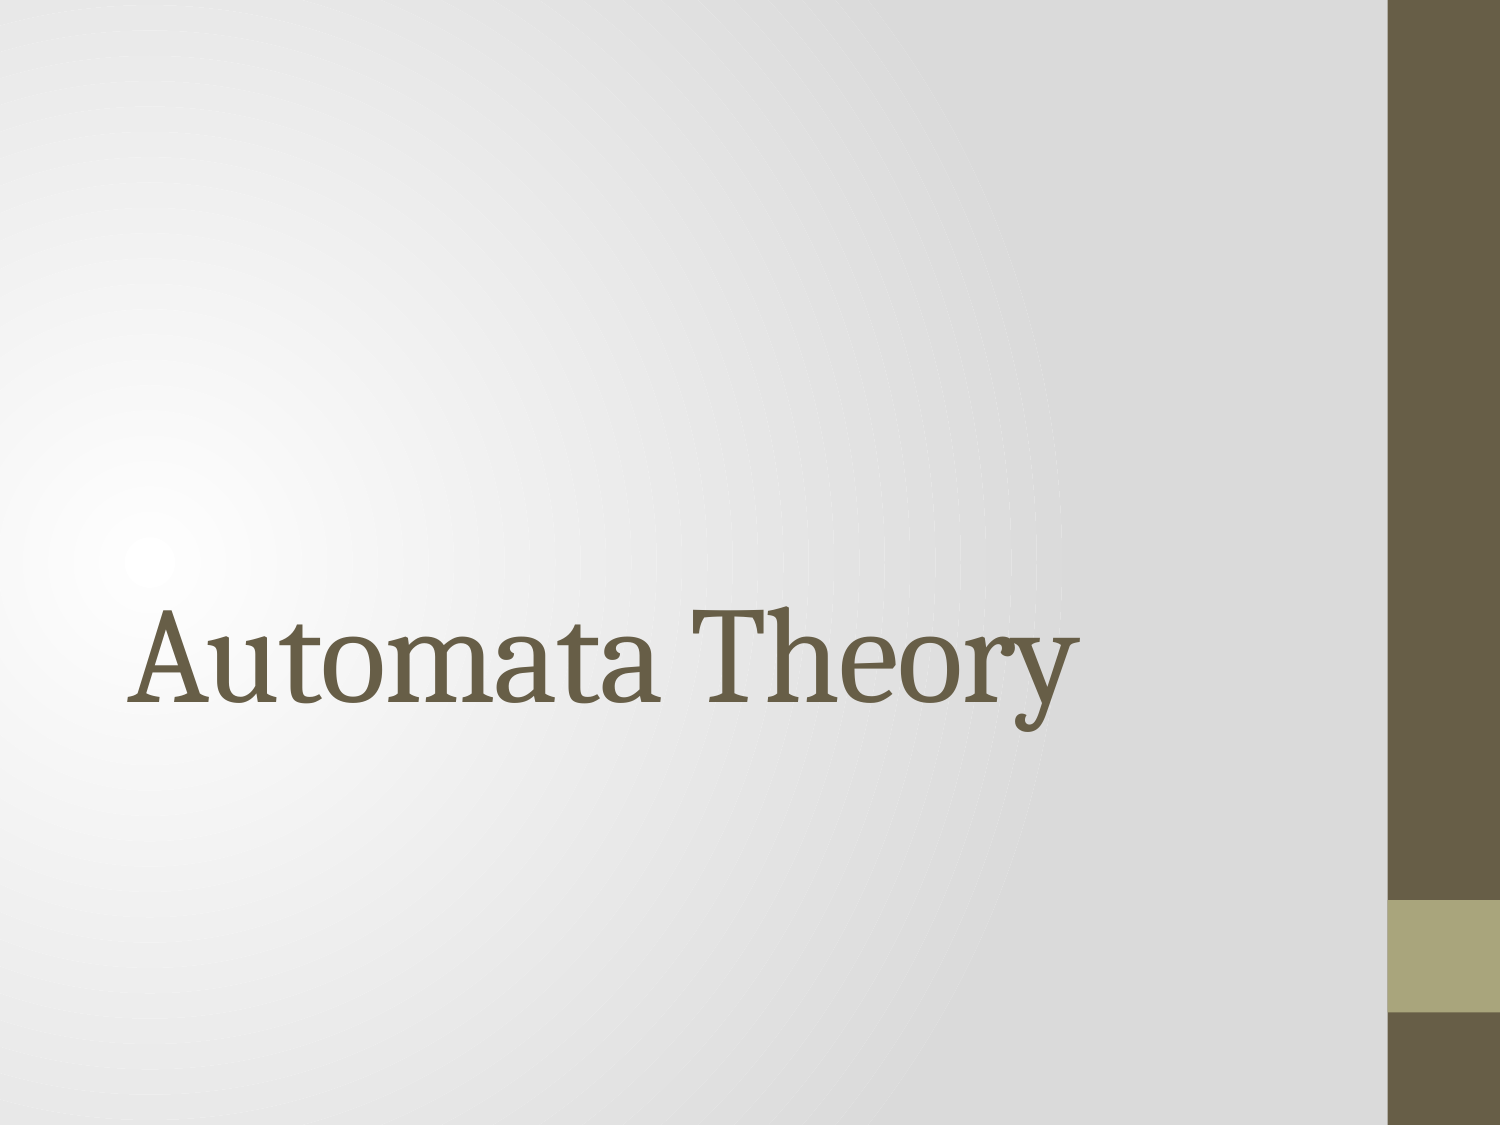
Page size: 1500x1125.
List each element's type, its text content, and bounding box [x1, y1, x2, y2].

title Automata Theory [112, 312, 1350, 738]
